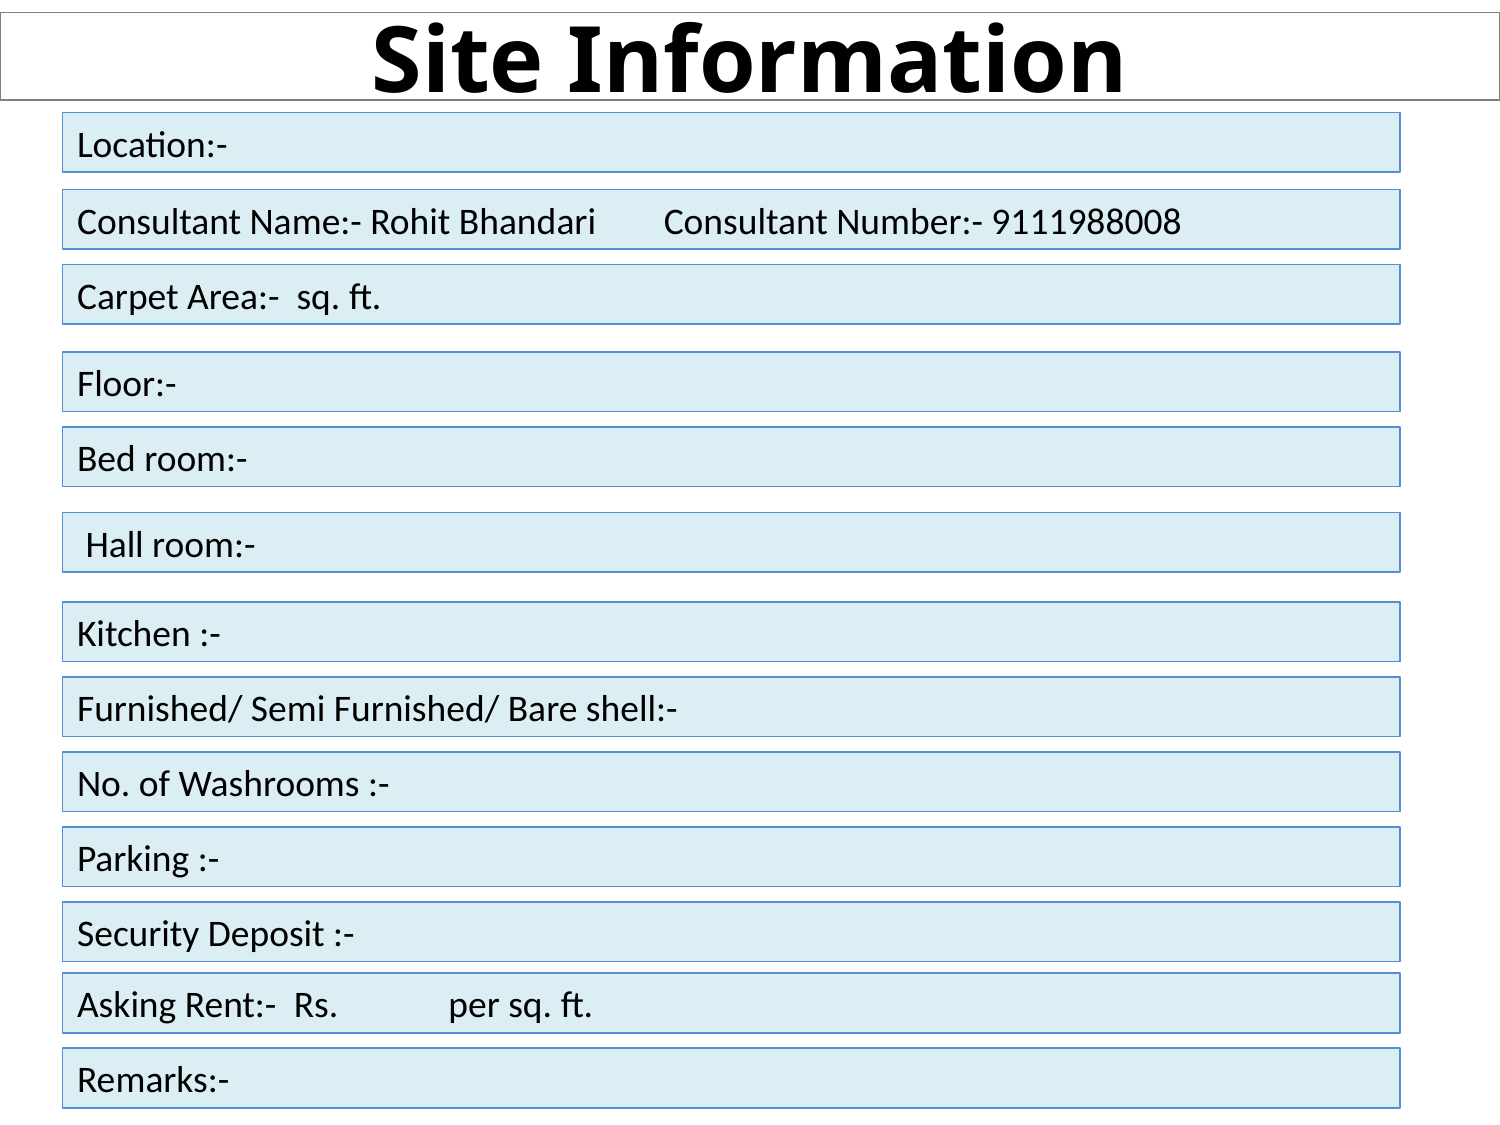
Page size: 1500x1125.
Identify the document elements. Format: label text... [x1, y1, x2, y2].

title Site Information [0, 12, 1500, 101]
text_box Kitchen :- [62, 601, 1400, 662]
text_box Remarks:- [62, 1048, 1400, 1108]
text_box No. of Washrooms :- [62, 751, 1400, 812]
text_box Furnished/ Semi Furnished/ Bare shell:- [62, 676, 1400, 737]
text_box Floor:- [62, 351, 1400, 412]
text_box Security Deposit :- [62, 901, 1400, 962]
text_box Asking Rent:- Rs. per sq. ft. [62, 973, 1400, 1033]
text_box Carpet Area:- sq. ft. [62, 264, 1400, 325]
text_box Parking :- [62, 826, 1400, 887]
text_box Consultant Name:- Rohit Bhandari Consultant Number:- 9111988008 [62, 189, 1400, 249]
text_box Bed room:- [62, 426, 1400, 487]
text_box Location:- [62, 112, 1400, 173]
text_box Hall room:- [62, 512, 1400, 573]
